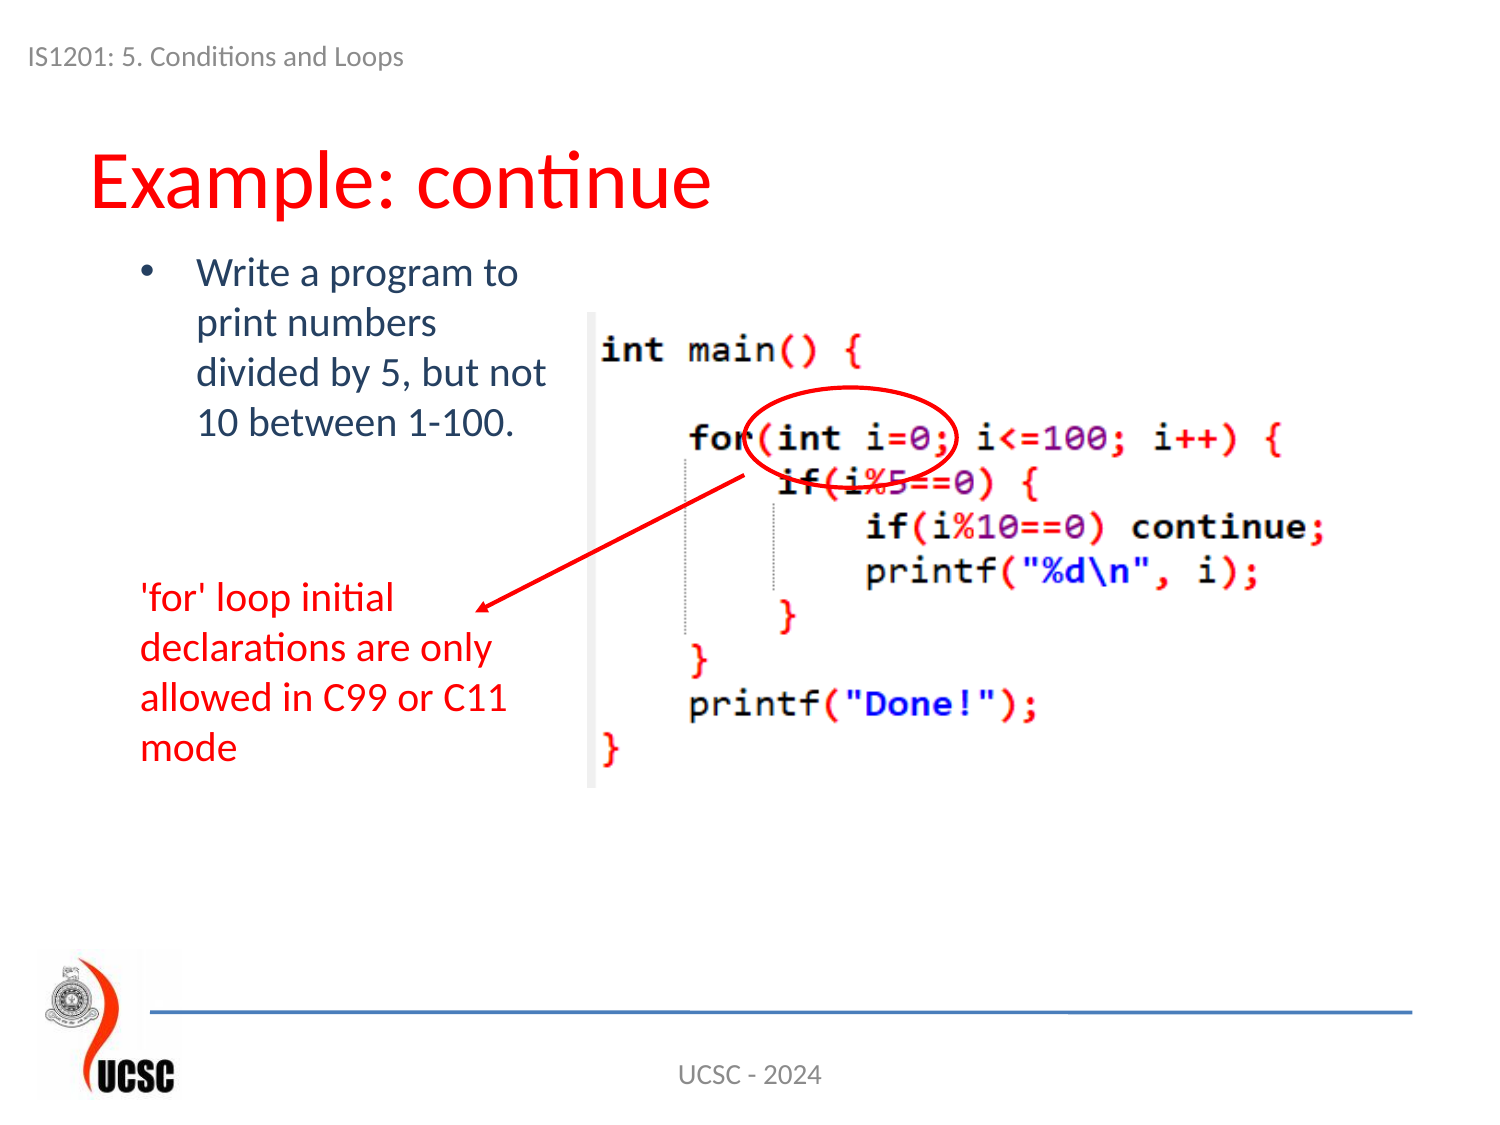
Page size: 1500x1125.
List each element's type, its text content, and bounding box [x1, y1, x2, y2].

picture [587, 312, 1349, 788]
picture [37, 949, 182, 1100]
title Example: continue [75, 45, 1425, 233]
footer UCSC - 2024 [512, 1042, 988, 1103]
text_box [474, 474, 745, 613]
list Write a program to print numbers divided by 5, but not 10 between 1-100. 'for' loop initial declarations are only allowed in C99 or C11 mode [125, 237, 563, 980]
slide_number IS1201: 5. Conditions and Loops [12, 24, 800, 85]
